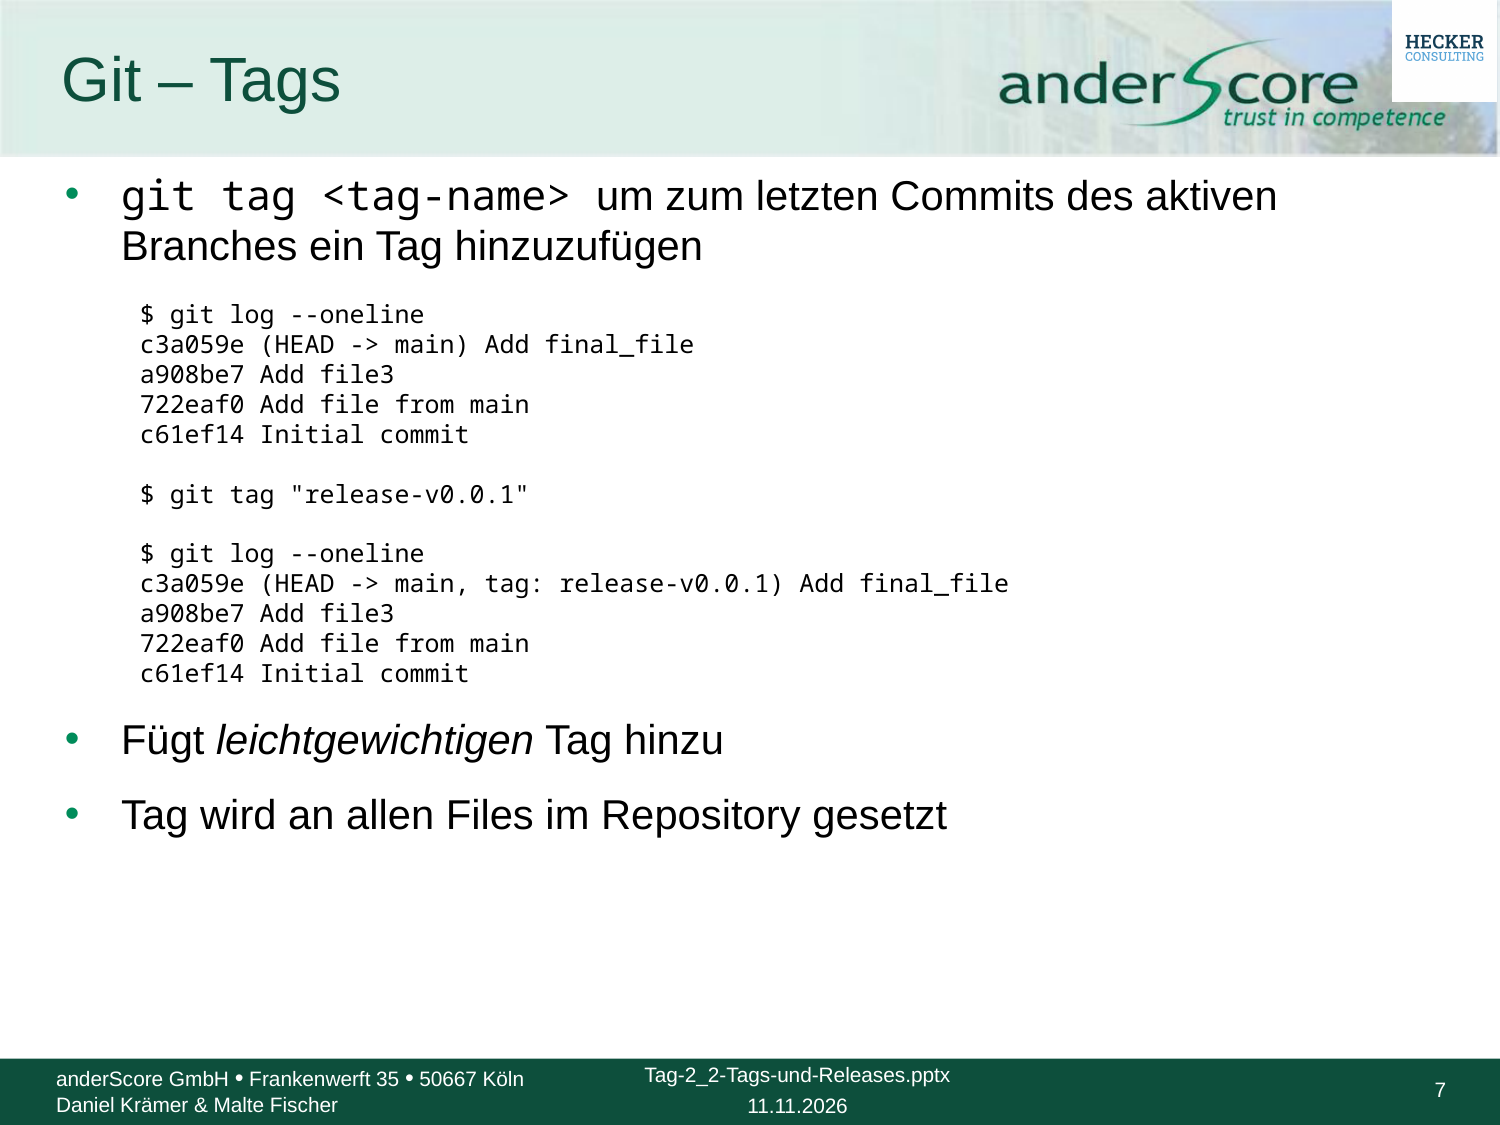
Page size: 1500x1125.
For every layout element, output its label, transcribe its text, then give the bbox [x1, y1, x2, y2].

list git tag <tag-name> um zum letzten Commits des aktiven Branches ein Tag hinzuzufügen $ git log --oneline c3a059e (HEAD -> main) Add final_file a908be7 Add file3 722eaf0 Add file from main c61ef14 Initial commit $ git tag "release-v0.0.1" $ git log --oneline c3a059e (HEAD -> main, tag: release-v0.0.1) Add final_file a908be7 Add file3 722eaf0 Add file from main c61ef14 Initial commit Fügt leichtgewichtigen Tag hinzu Tag wird an allen Files im Repository gesetzt [49, 160, 1447, 1047]
title Git – Tags [46, 23, 975, 140]
picture [0, 0, 1500, 157]
